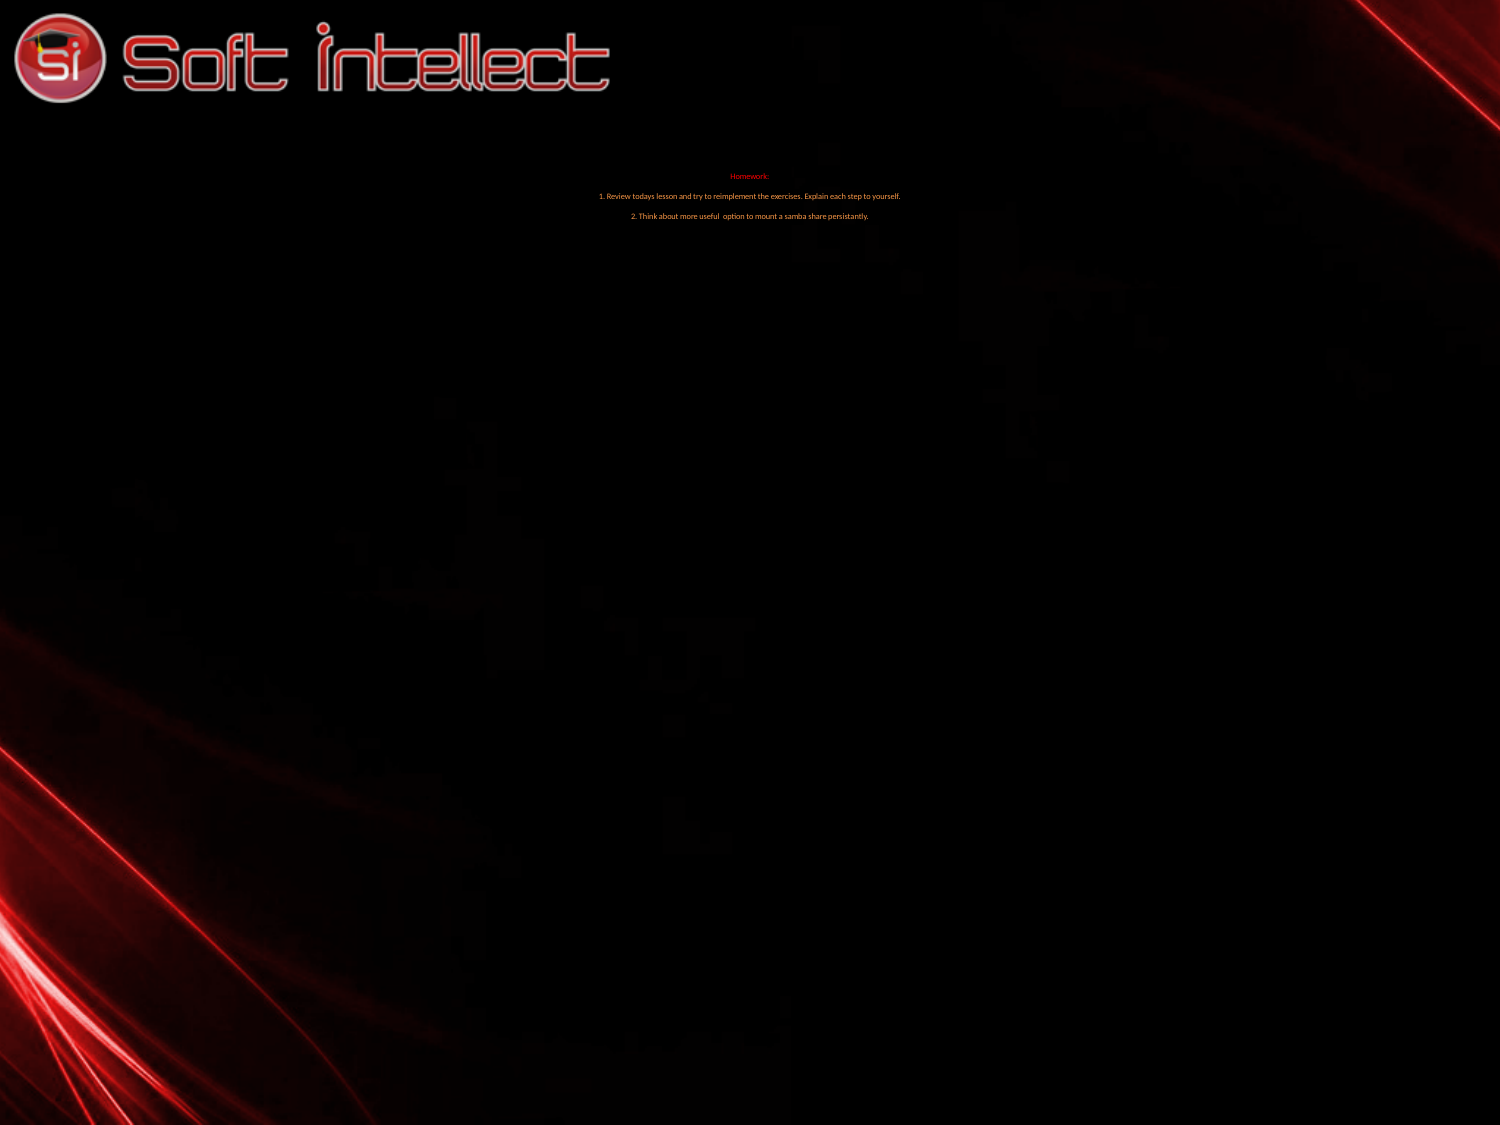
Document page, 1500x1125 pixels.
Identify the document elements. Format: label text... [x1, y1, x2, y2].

title Homework: 1. Review todays lesson and try to reimplement the exercises. Explain each step to yourself. 2. Think about more useful option to mount a samba share persistantly. [75, 45, 1425, 233]
picture [0, 0, 1500, 1125]
